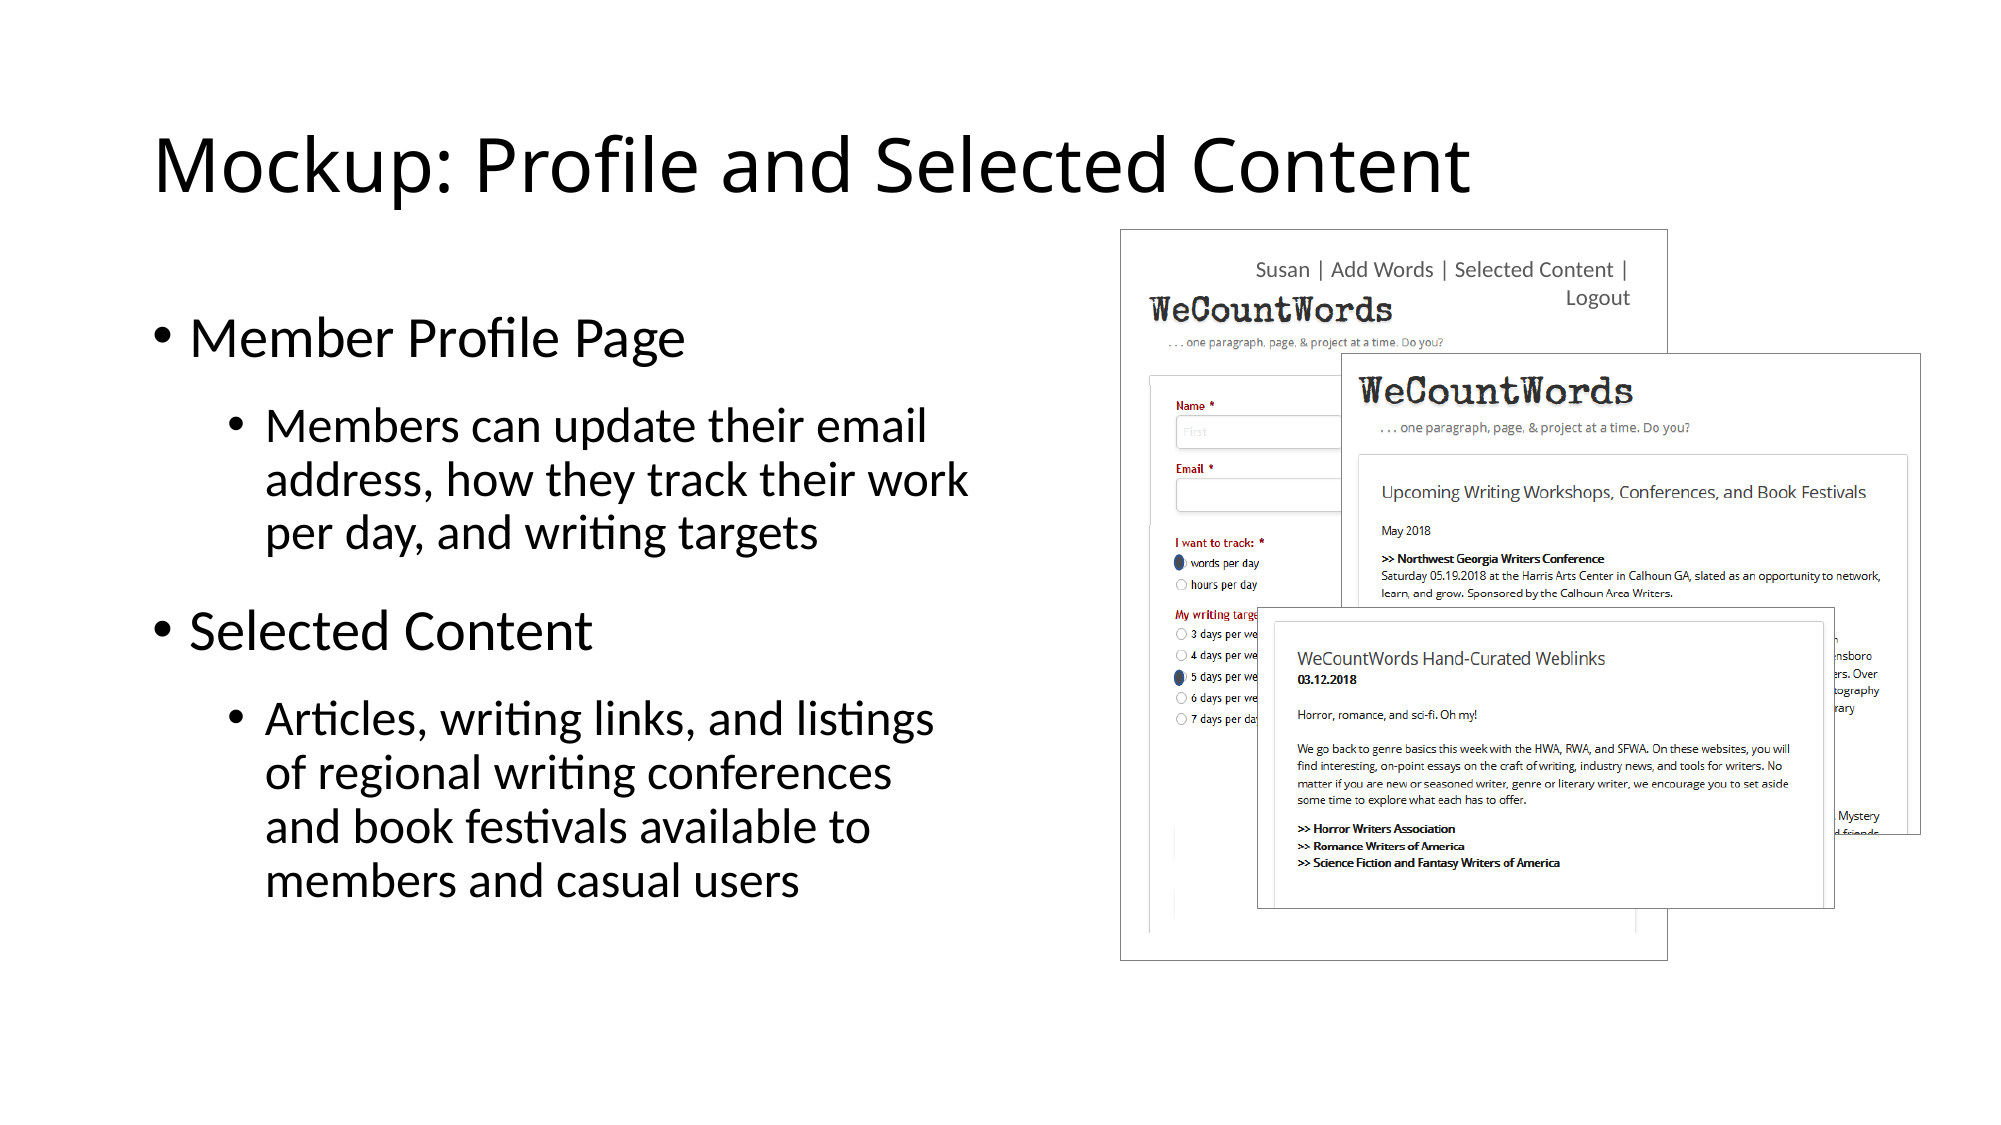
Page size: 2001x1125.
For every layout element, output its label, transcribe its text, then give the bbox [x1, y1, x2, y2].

title Mockup: Profile and Selected Content [137, 59, 1863, 278]
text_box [1120, 229, 1920, 961]
list Member Profile Page Members can update their email address, how they track their work per day, and writing targets Selected Content Articles, writing links, and listings of regional writing conferences and book festivals available to members and casual users [137, 299, 986, 1082]
